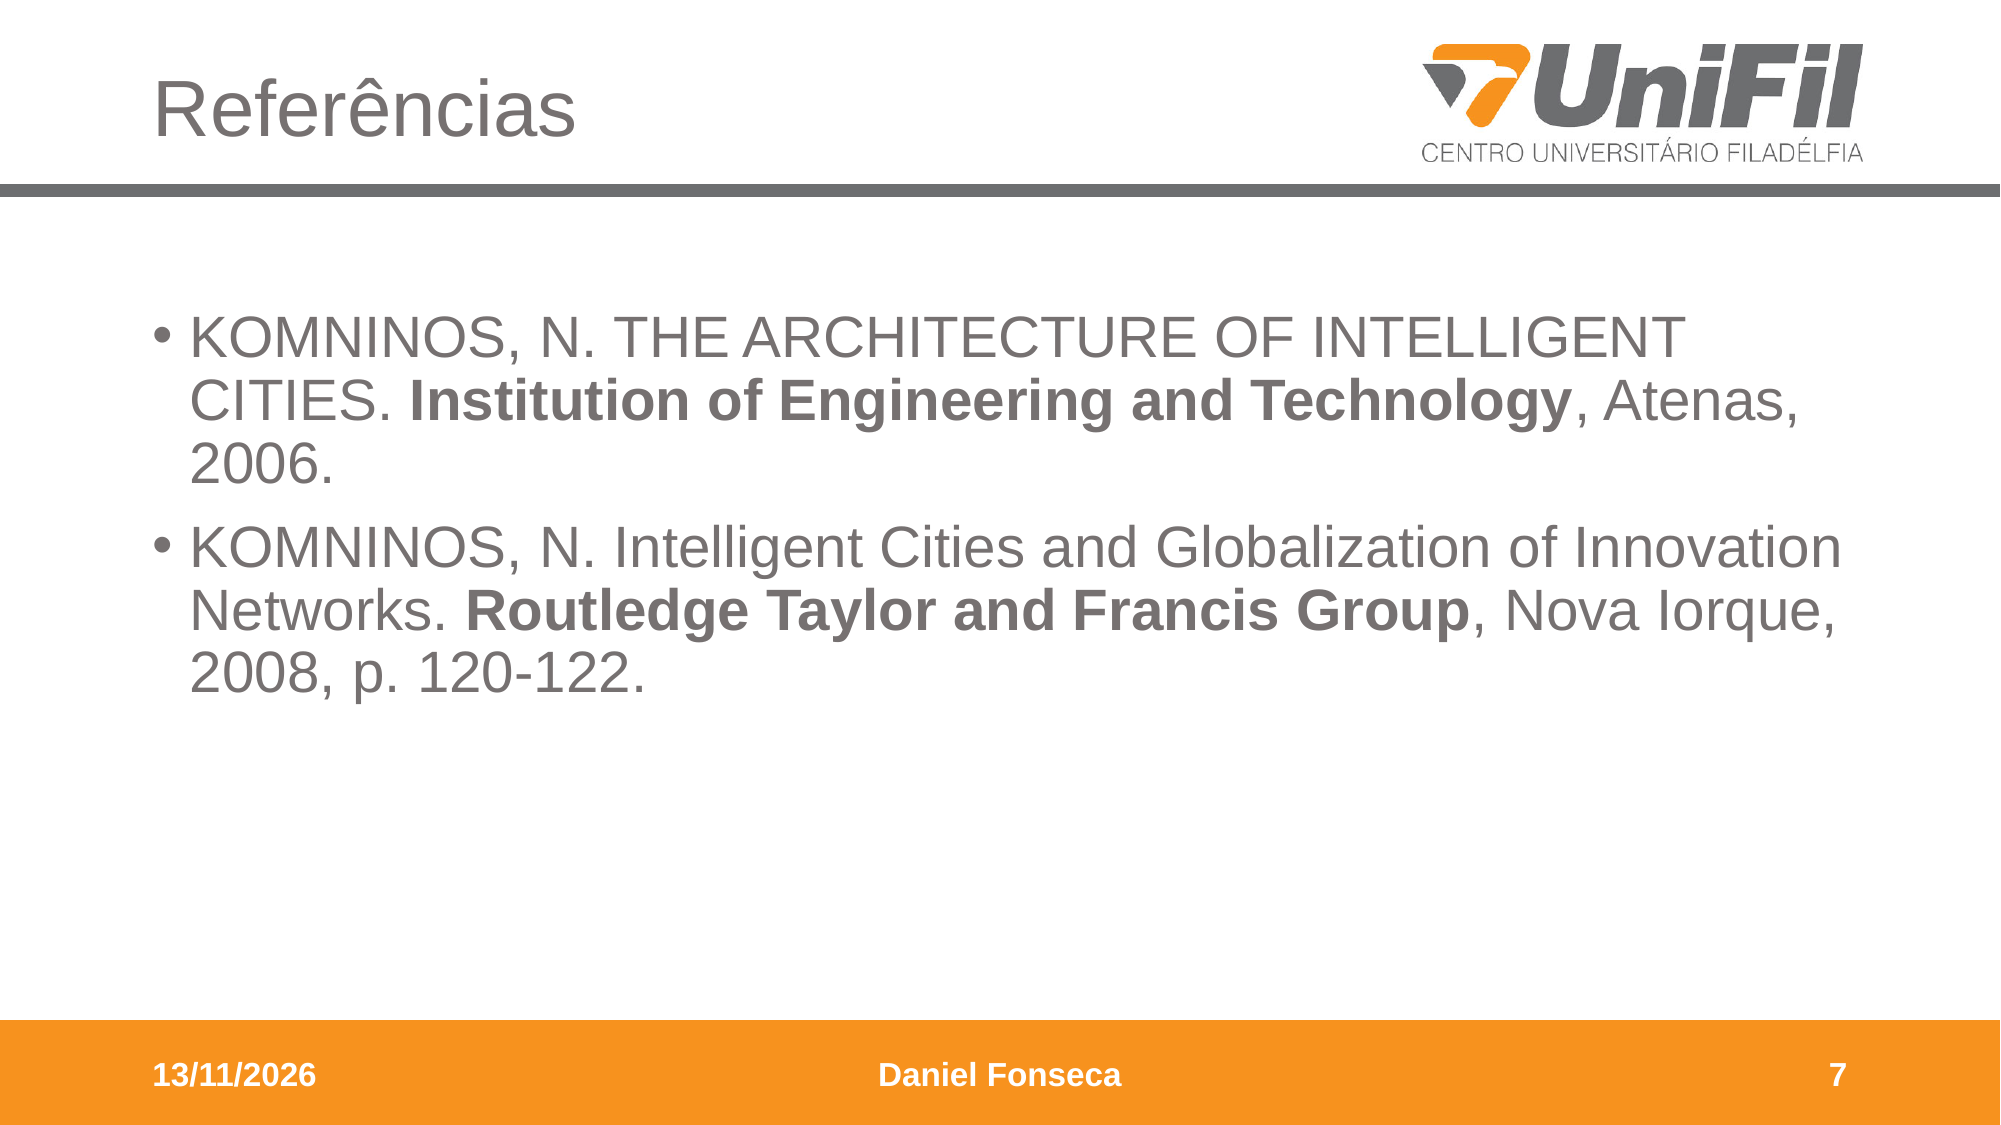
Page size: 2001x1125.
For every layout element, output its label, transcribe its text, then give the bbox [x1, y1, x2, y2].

footer Daniel Fonseca [662, 1042, 1338, 1103]
picture [0, 1020, 2000, 1125]
picture [1422, 44, 1863, 59]
slide_number 7 [1412, 1042, 1863, 1103]
picture [0, 184, 2000, 197]
list KOMNINOS, N. THE ARCHITECTURE OF INTELLIGENT CITIES. Institution of Engineering and Technology, Atenas, 2006. KOMNINOS, N. Intelligent Cities and Globalization of Innovation Networks. Routledge Taylor and Francis Group, Nova Iorque, 2008, p. 120-122. [137, 299, 1863, 1014]
title Referências [137, 59, 1863, 162]
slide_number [137, 1042, 588, 1103]
